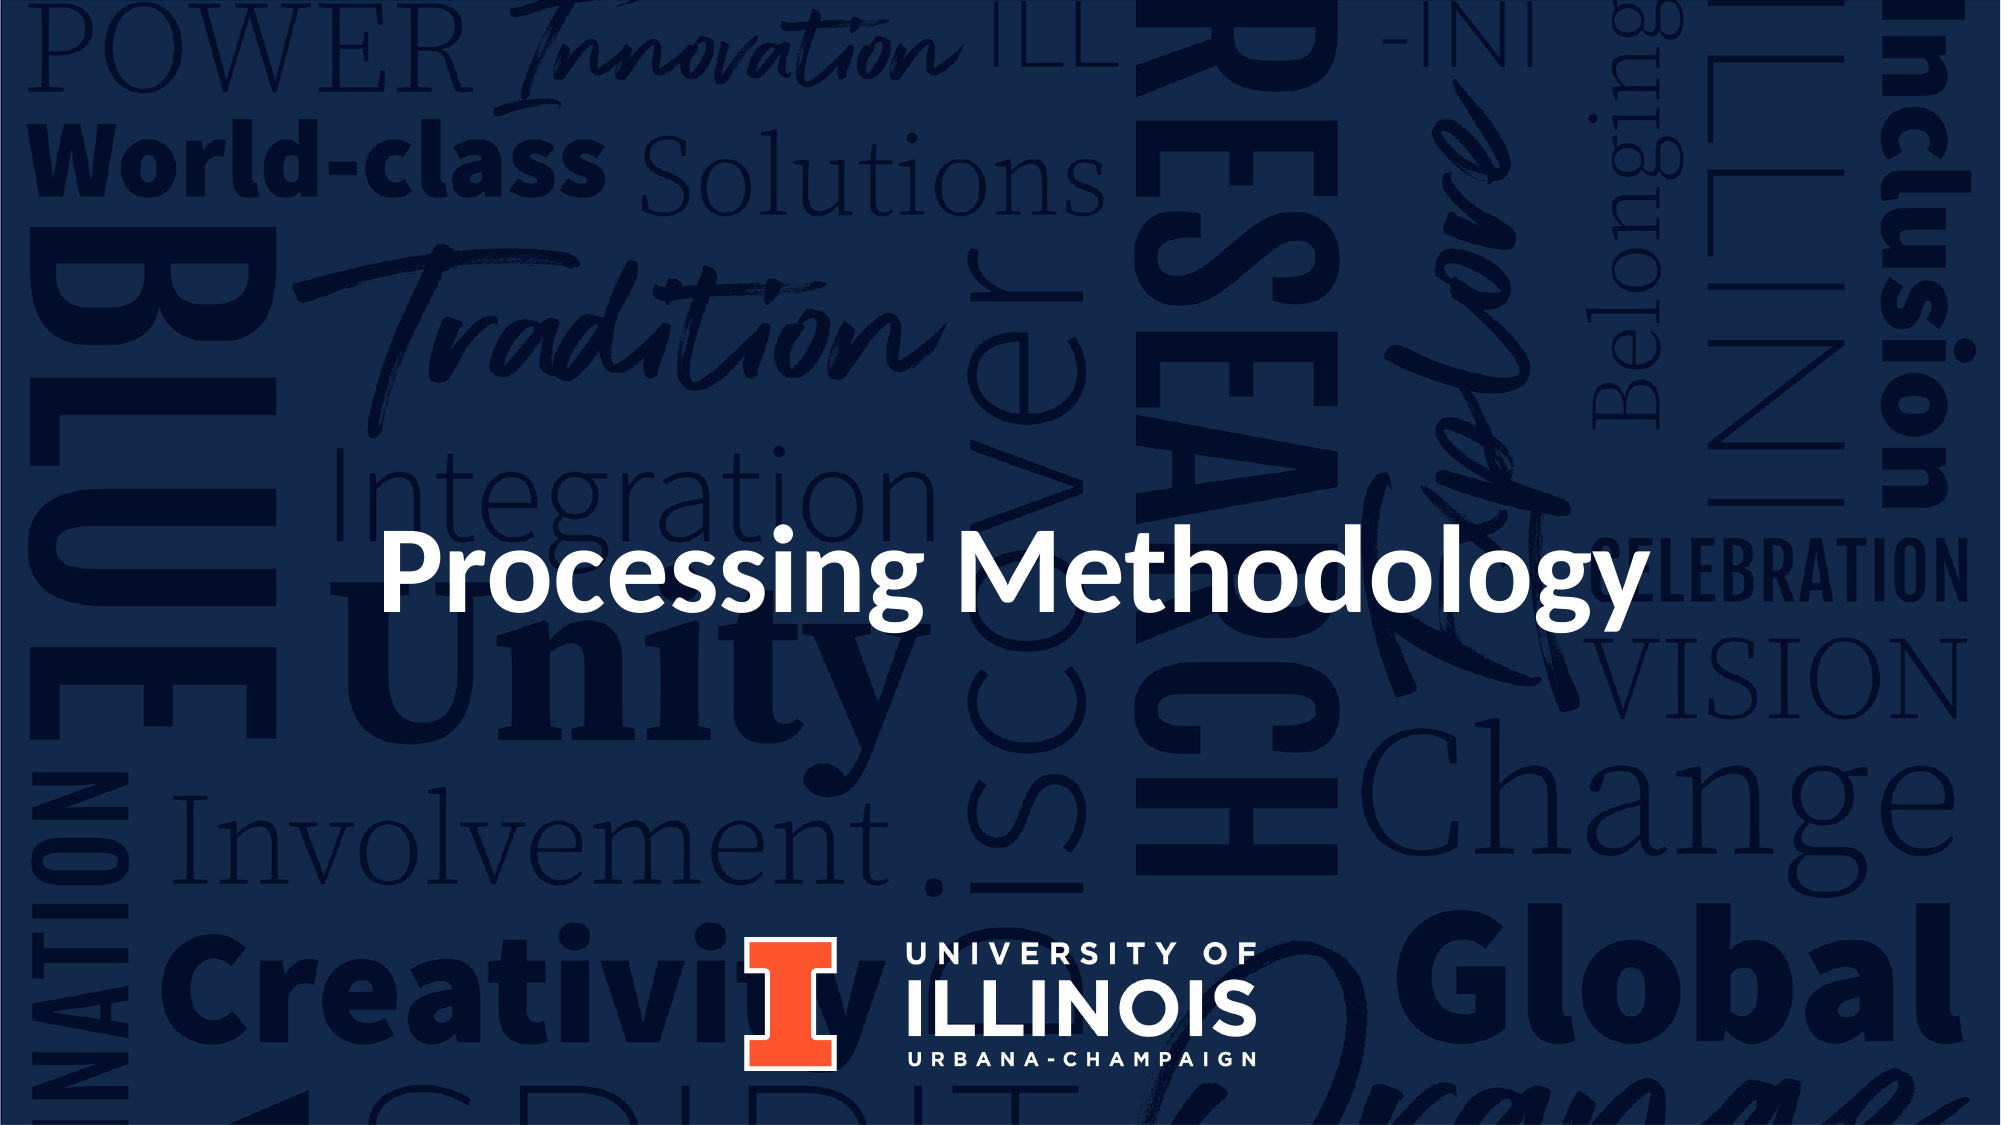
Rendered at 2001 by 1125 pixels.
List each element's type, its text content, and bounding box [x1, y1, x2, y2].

text_box Processing Methodology [264, 477, 1767, 648]
picture [0, 0, 2001, 1125]
